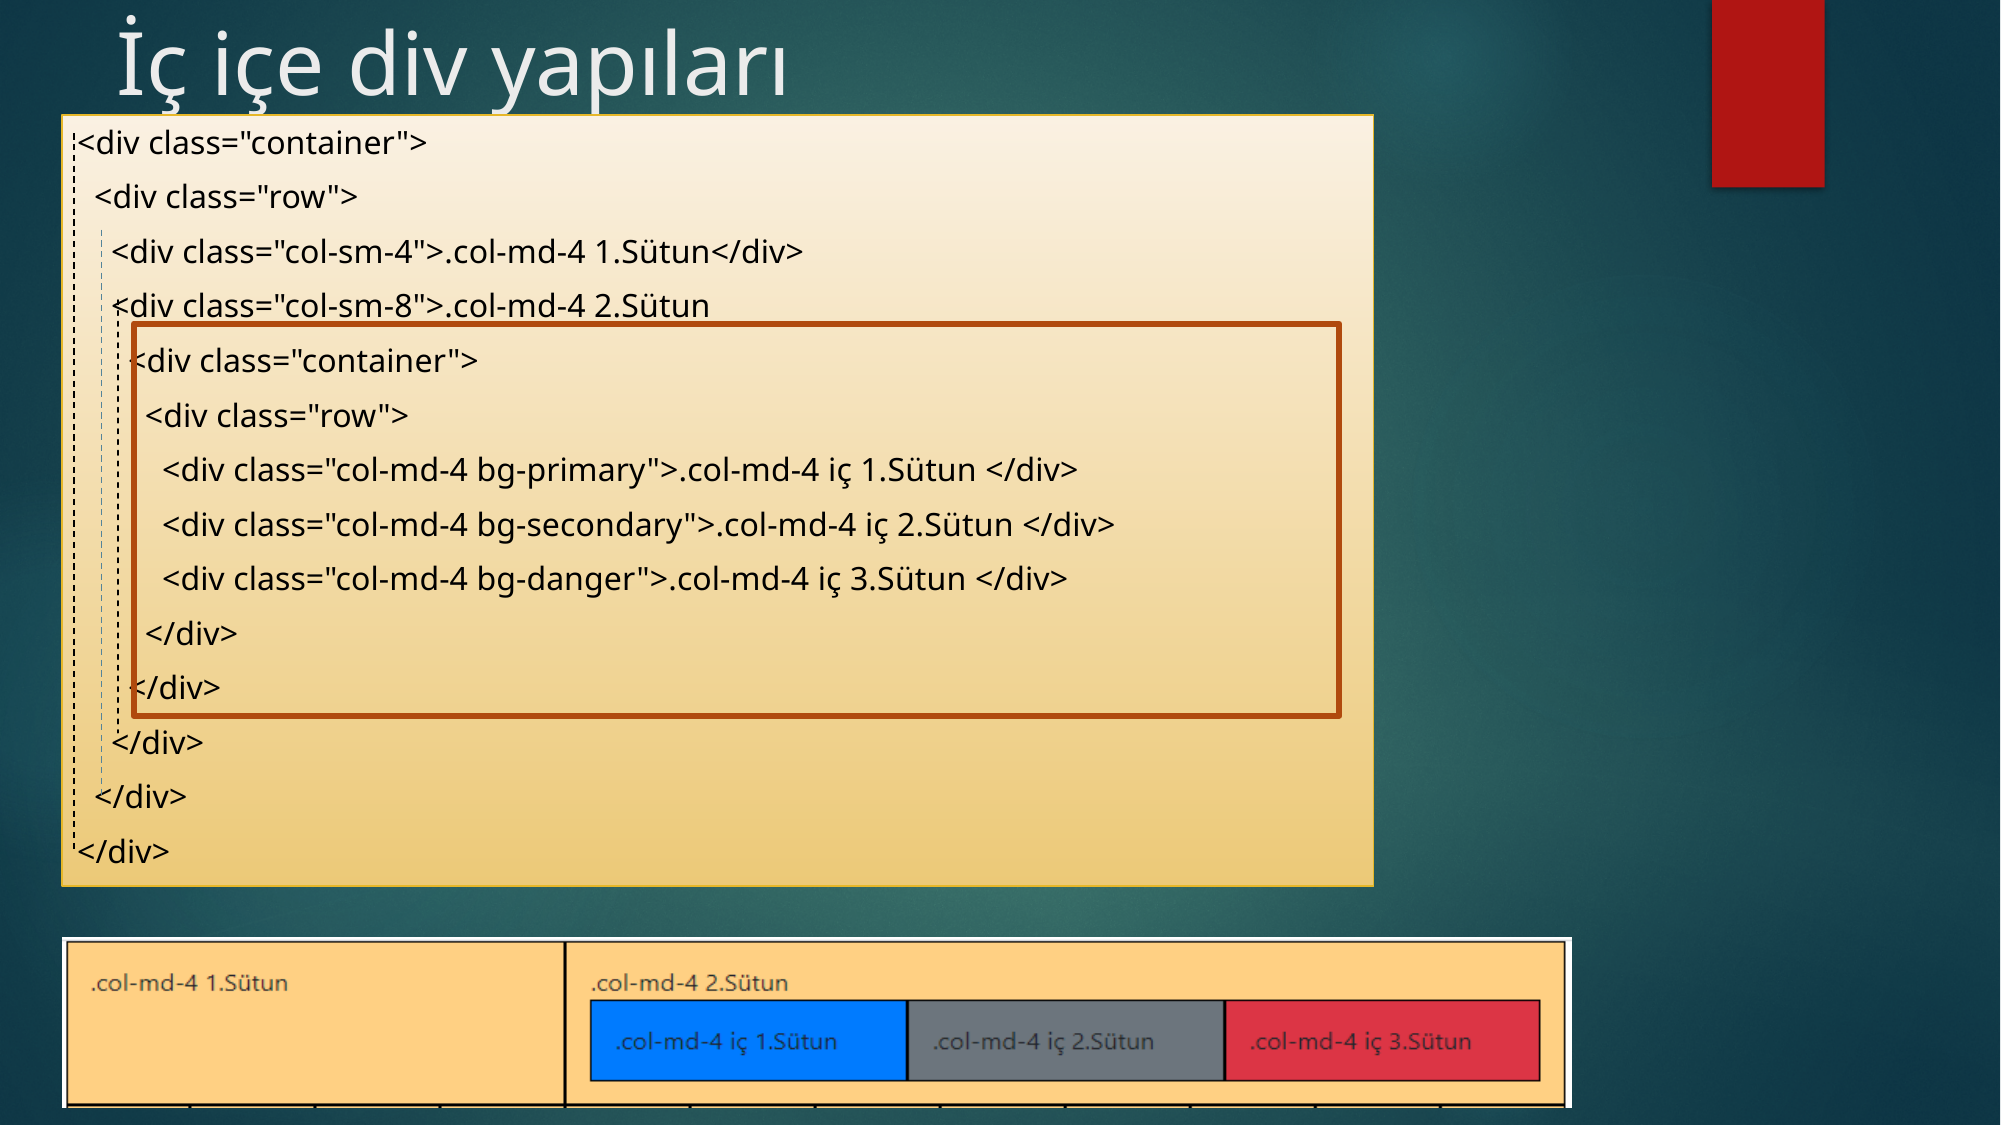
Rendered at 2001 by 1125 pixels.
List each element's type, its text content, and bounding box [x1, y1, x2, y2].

list <div class="container"> <div class="row"> <div class="col-sm-4">.col-md-4 1.Sütun</div> <div class="col-sm-8">.col-md-4 2.Sütun <div class="container"> <div class="row"> <div class="col-md-4 bg-primary">.col-md-4 iç 1.Sütun </div> <div class="col-md-4 bg-secondary">.col-md-4 iç 2.Sütun </div> <div class="col-md-4 bg-danger">.col-md-4 iç 3.Sütun </div> </div> </div> </div> </div> </div> [61, 114, 1374, 887]
title İç içe div yapıları [101, 0, 1645, 230]
picture [0, 437, 1575, 1125]
text_box [132, 322, 1341, 717]
